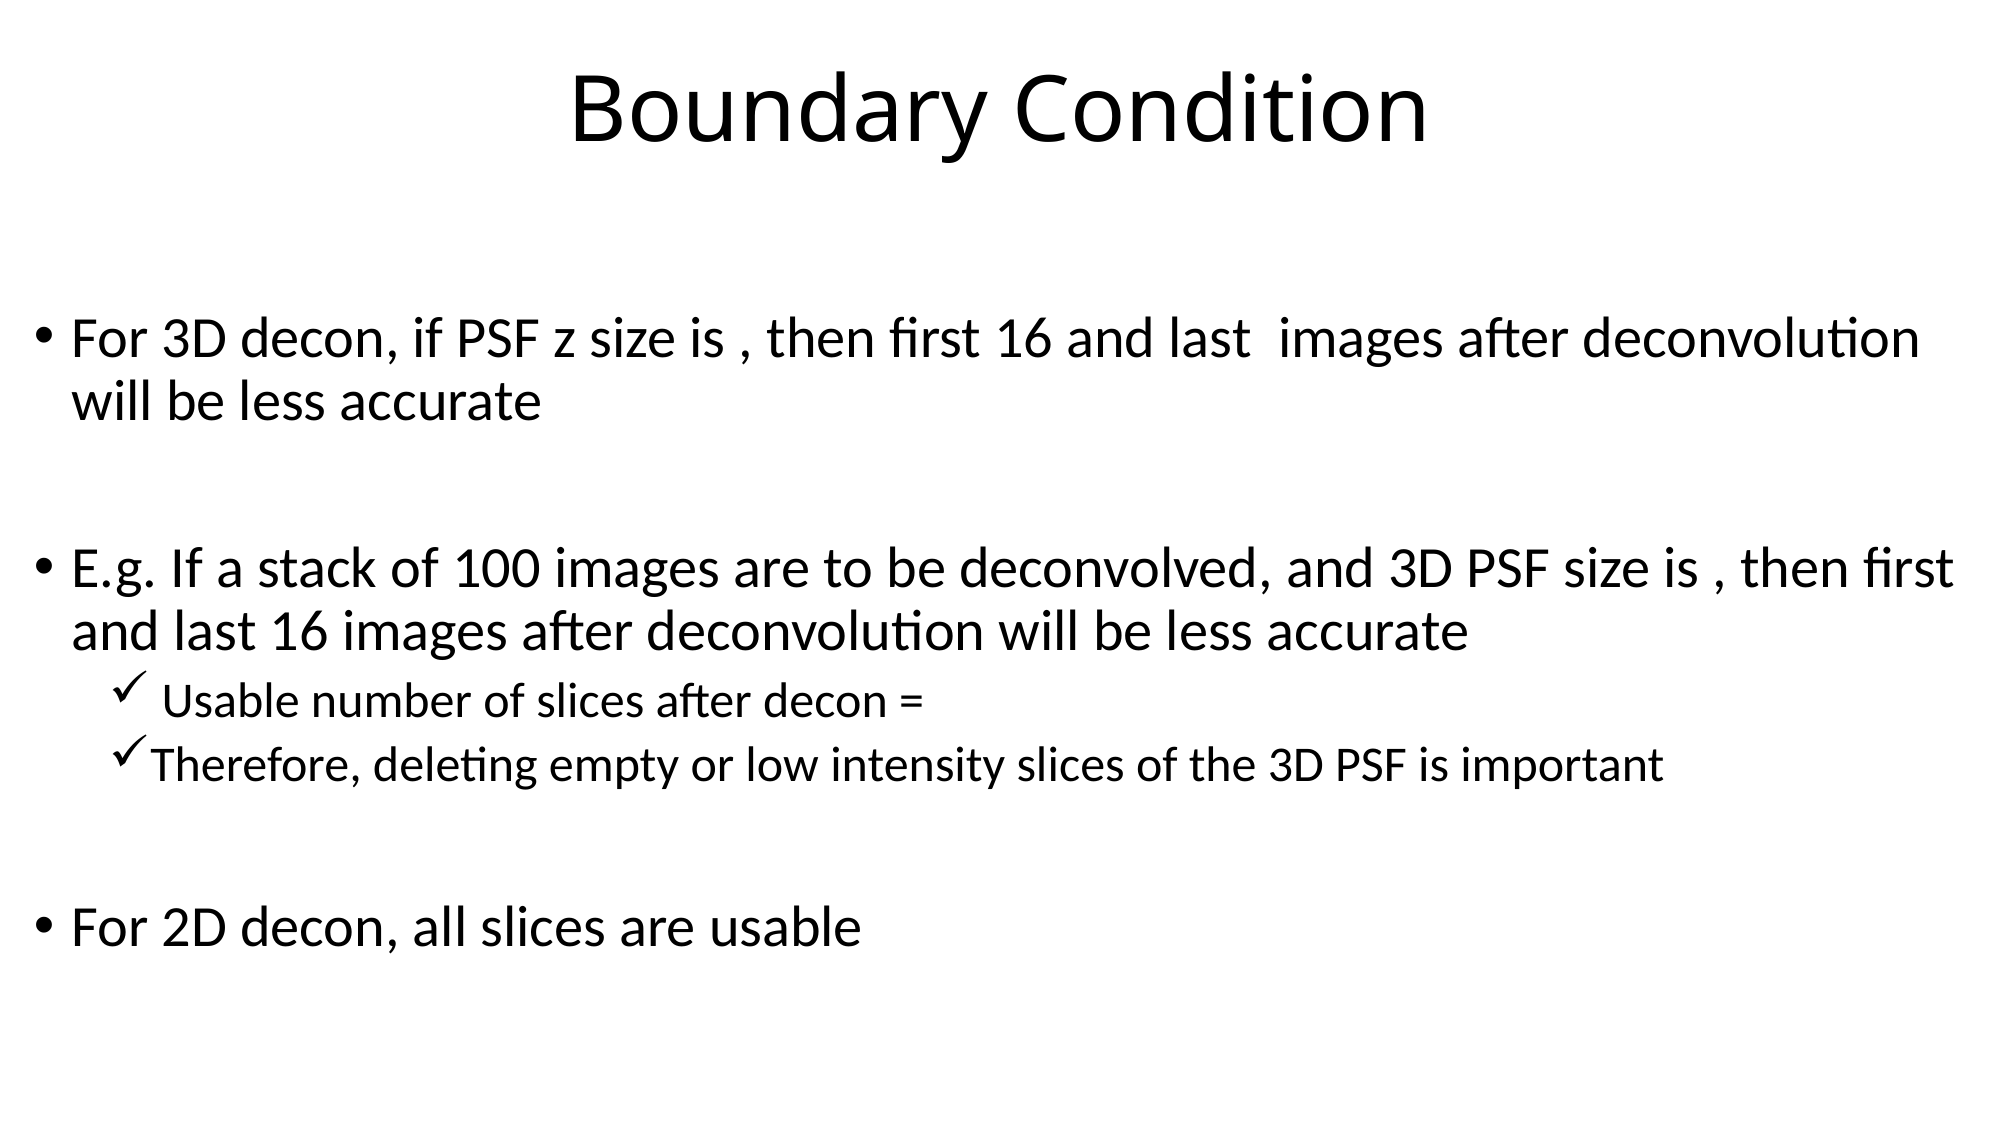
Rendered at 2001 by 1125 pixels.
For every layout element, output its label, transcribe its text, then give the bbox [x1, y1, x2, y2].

title Boundary Condition [137, 3, 1863, 221]
